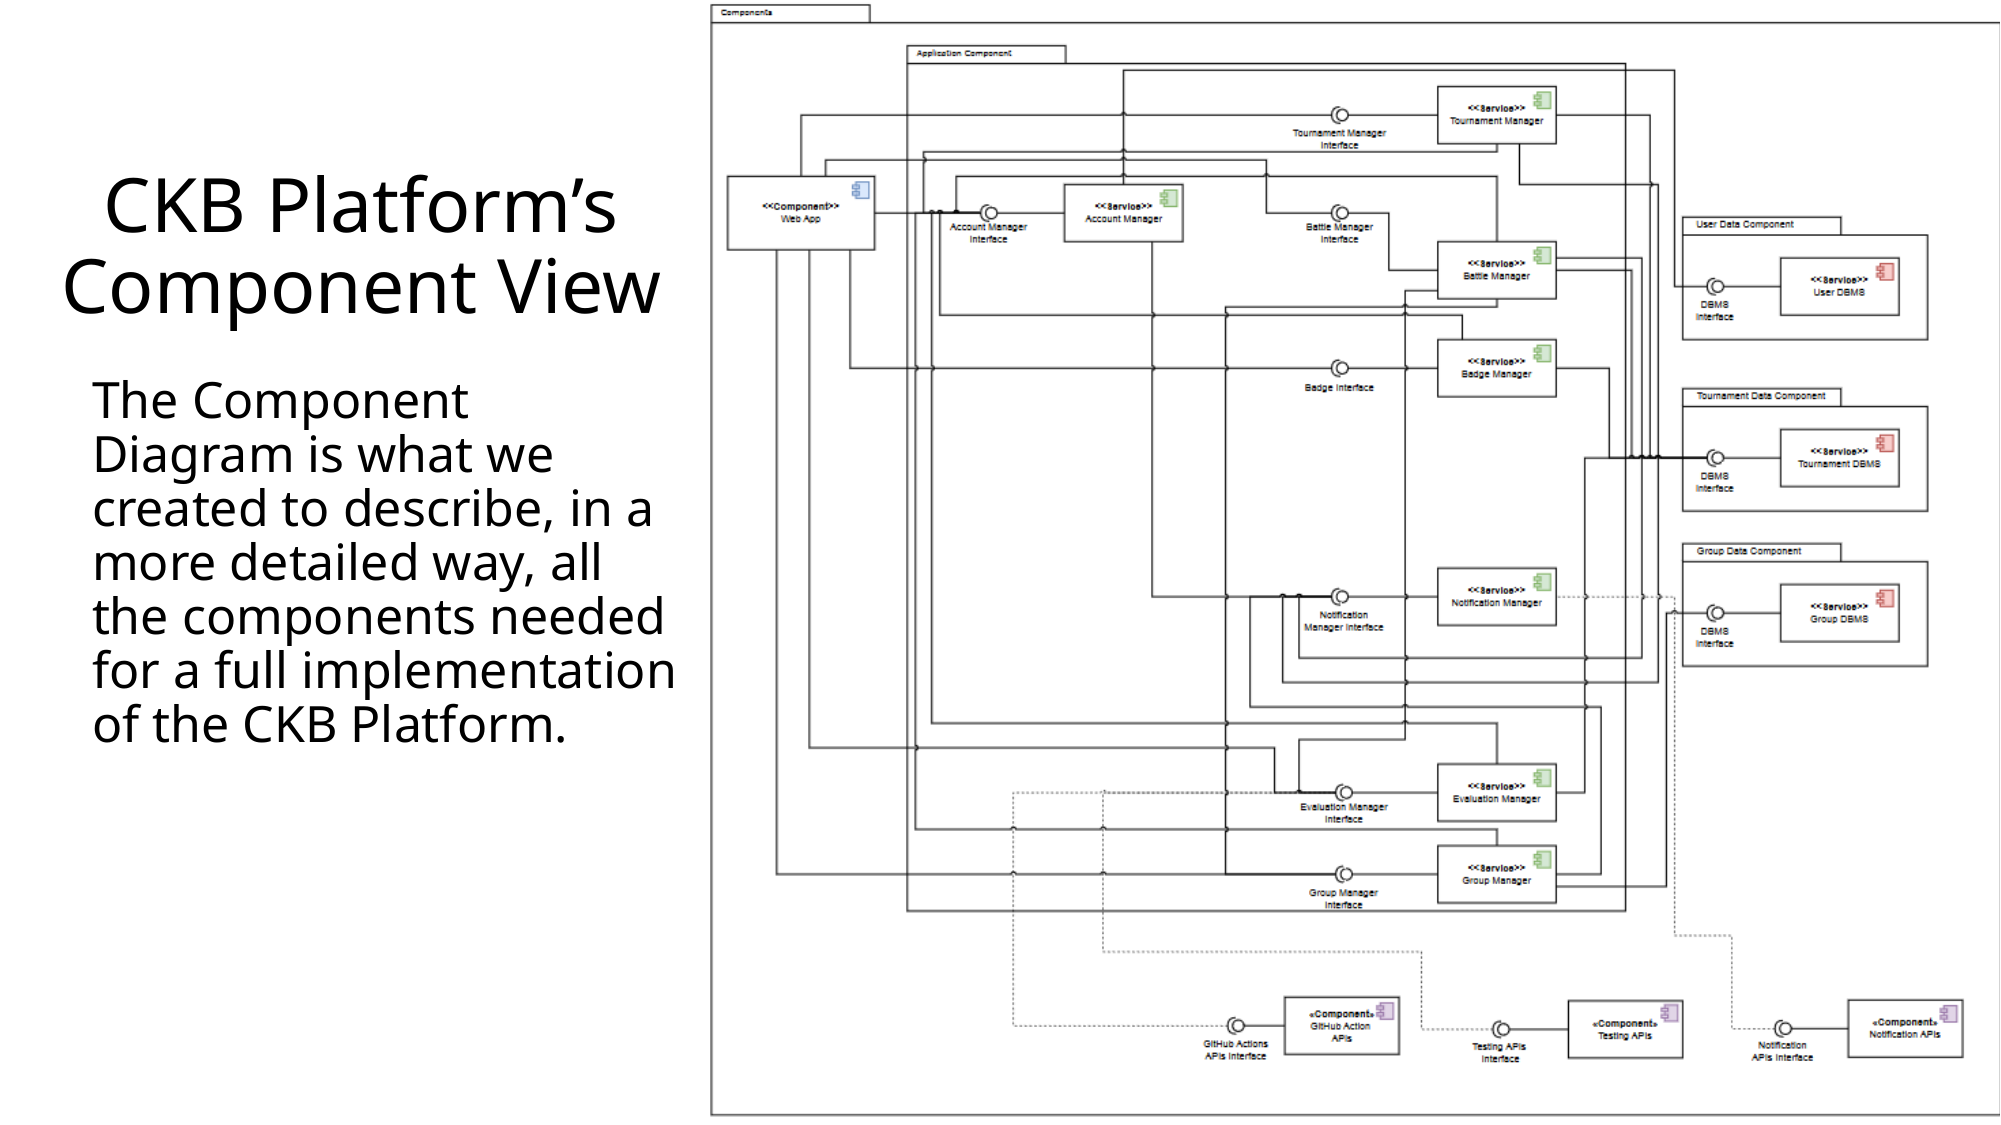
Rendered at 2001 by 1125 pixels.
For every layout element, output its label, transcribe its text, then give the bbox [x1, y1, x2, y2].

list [705, 0, 2000, 1125]
title CKB Platform’s Component View [38, 75, 684, 338]
list The Component Diagram is what we created to describe, in a more detailed way, all the components needed for a full implementation of the CKB Platform. [77, 367, 701, 1095]
